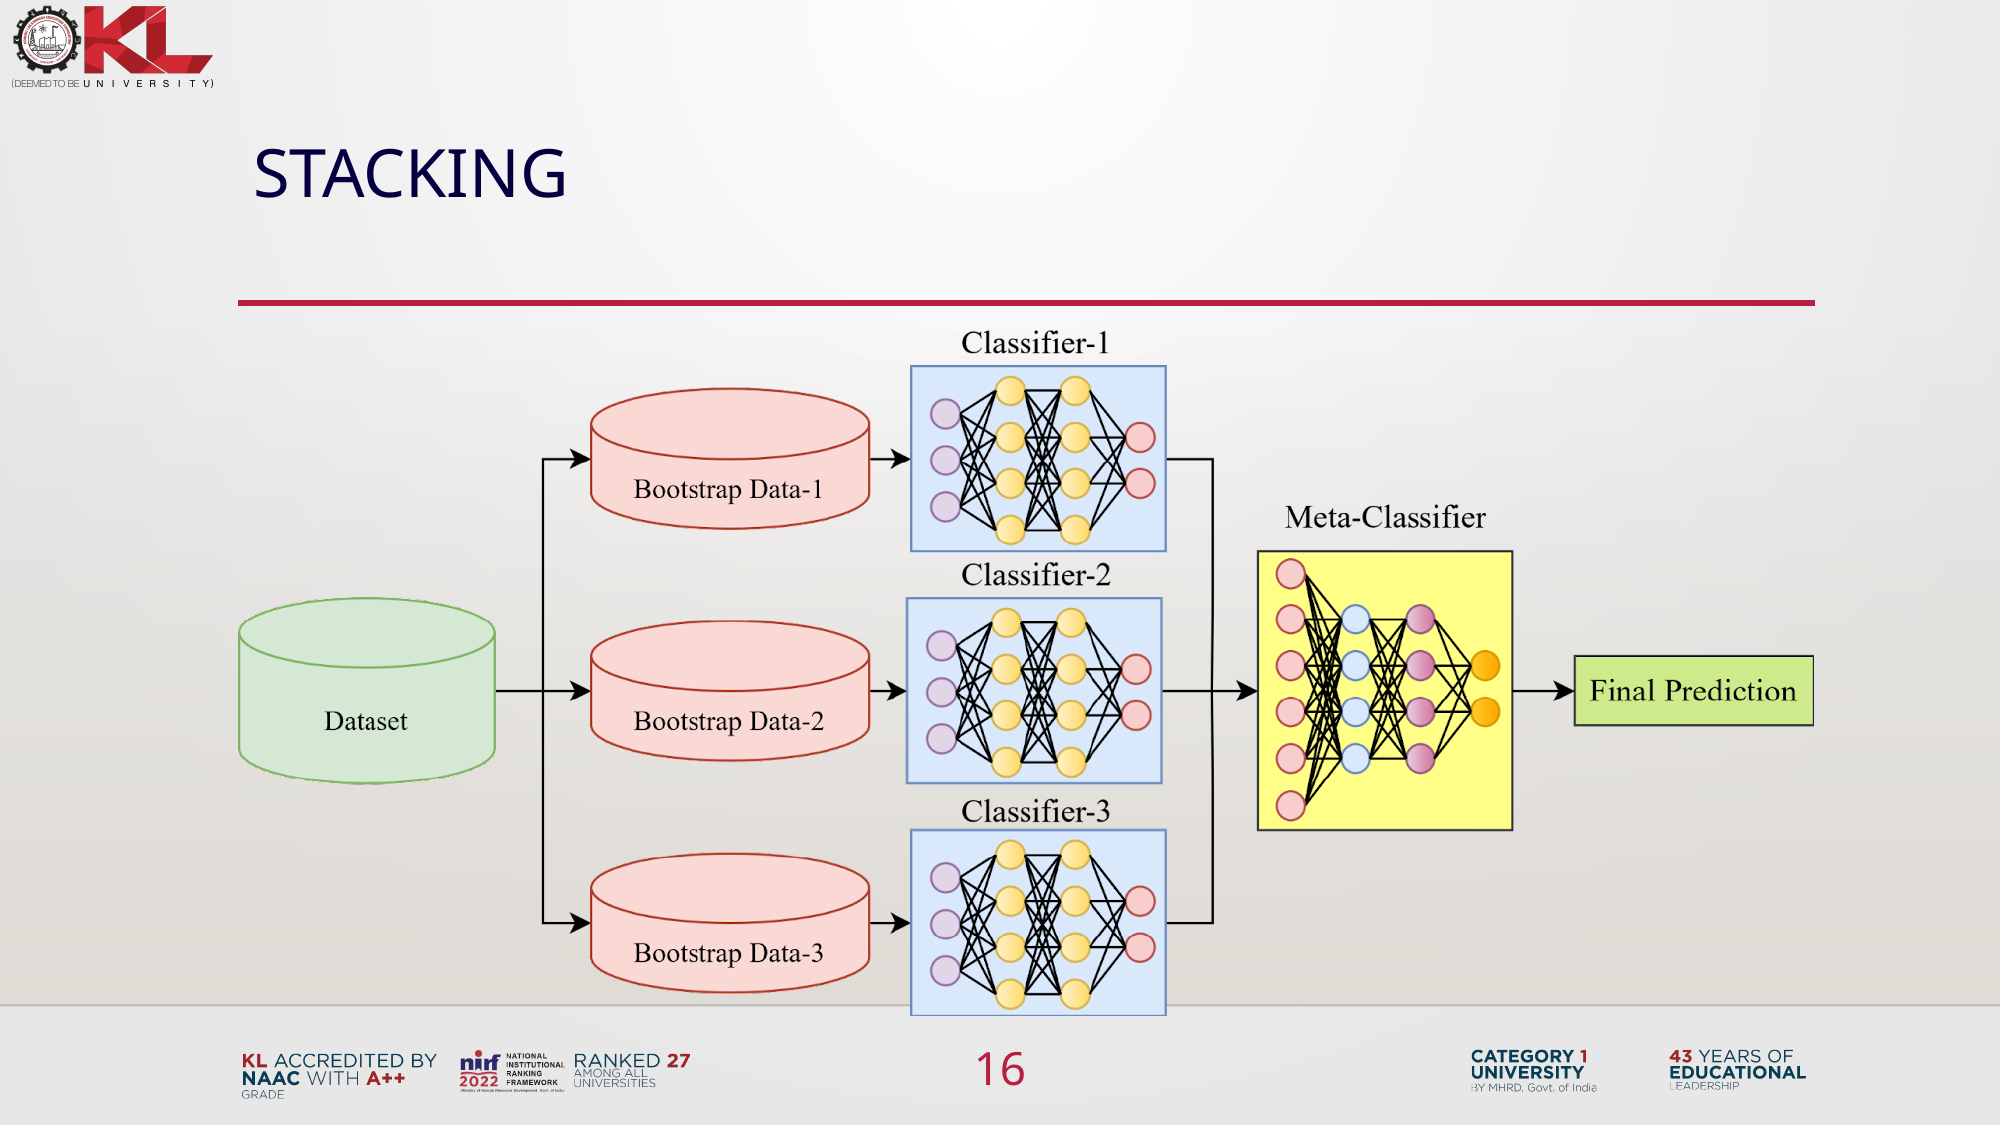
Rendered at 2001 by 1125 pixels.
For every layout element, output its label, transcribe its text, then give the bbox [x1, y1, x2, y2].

slide_number 16 [933, 1031, 1067, 1115]
picture [238, 1045, 716, 1103]
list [238, 303, 1814, 1016]
title Stacking [238, 131, 1814, 303]
picture [12, 5, 213, 88]
picture [1447, 1045, 1814, 1101]
